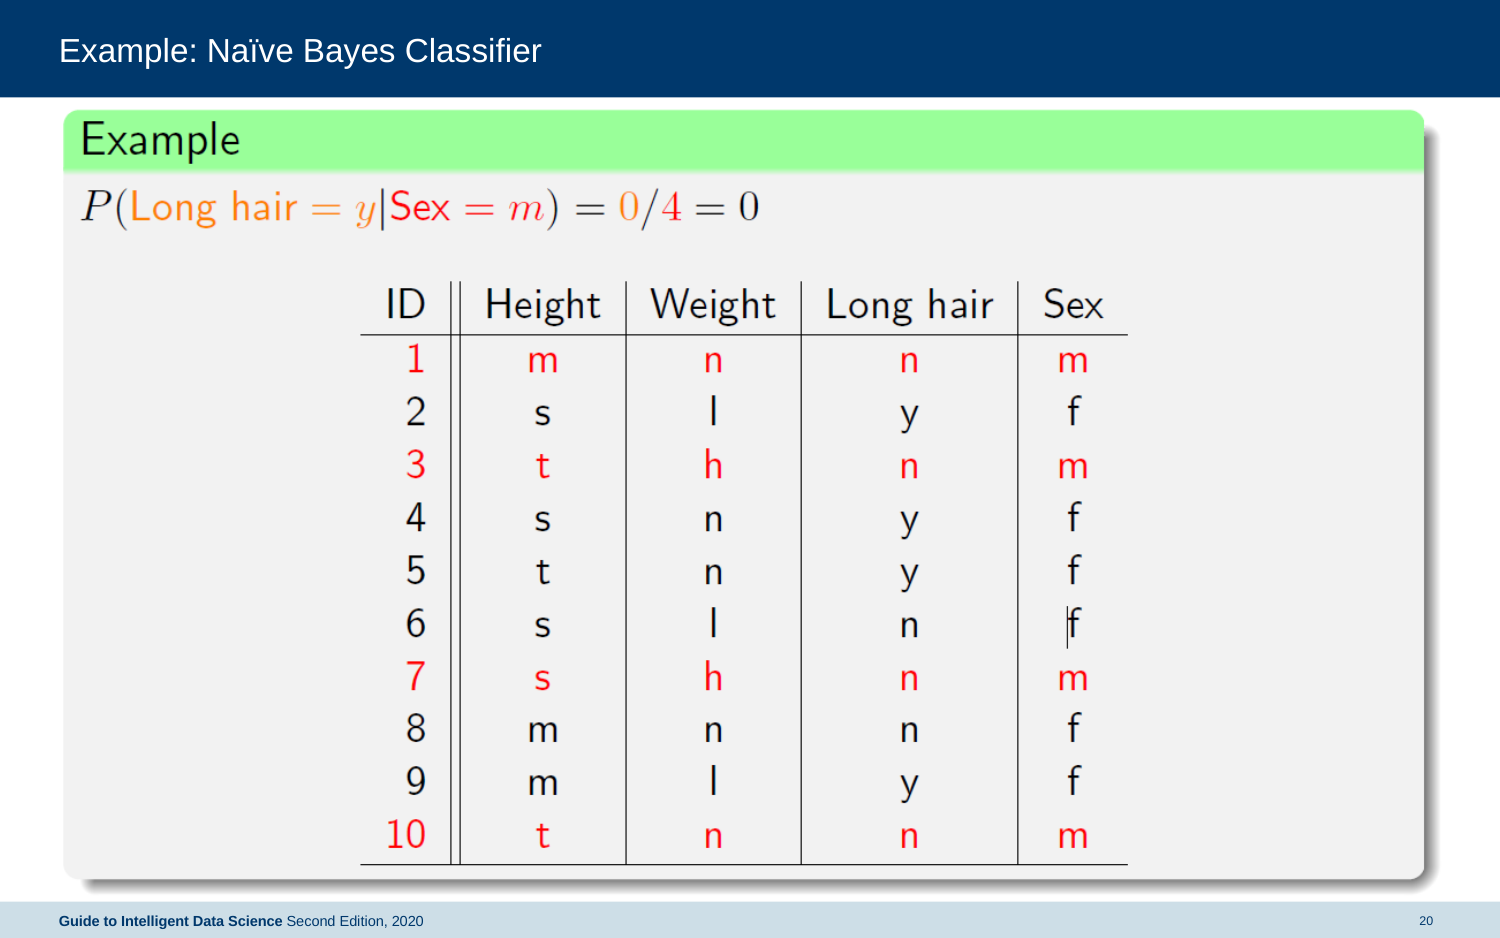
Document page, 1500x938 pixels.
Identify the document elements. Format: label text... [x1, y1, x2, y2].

footer Guide to Intelligent Data Science Second Edition, 2020 [58, 901, 717, 938]
title Example: Naïve Bayes Classifier [58, 28, 1442, 70]
slide_number 20 [1411, 901, 1442, 938]
picture [54, 104, 1446, 901]
